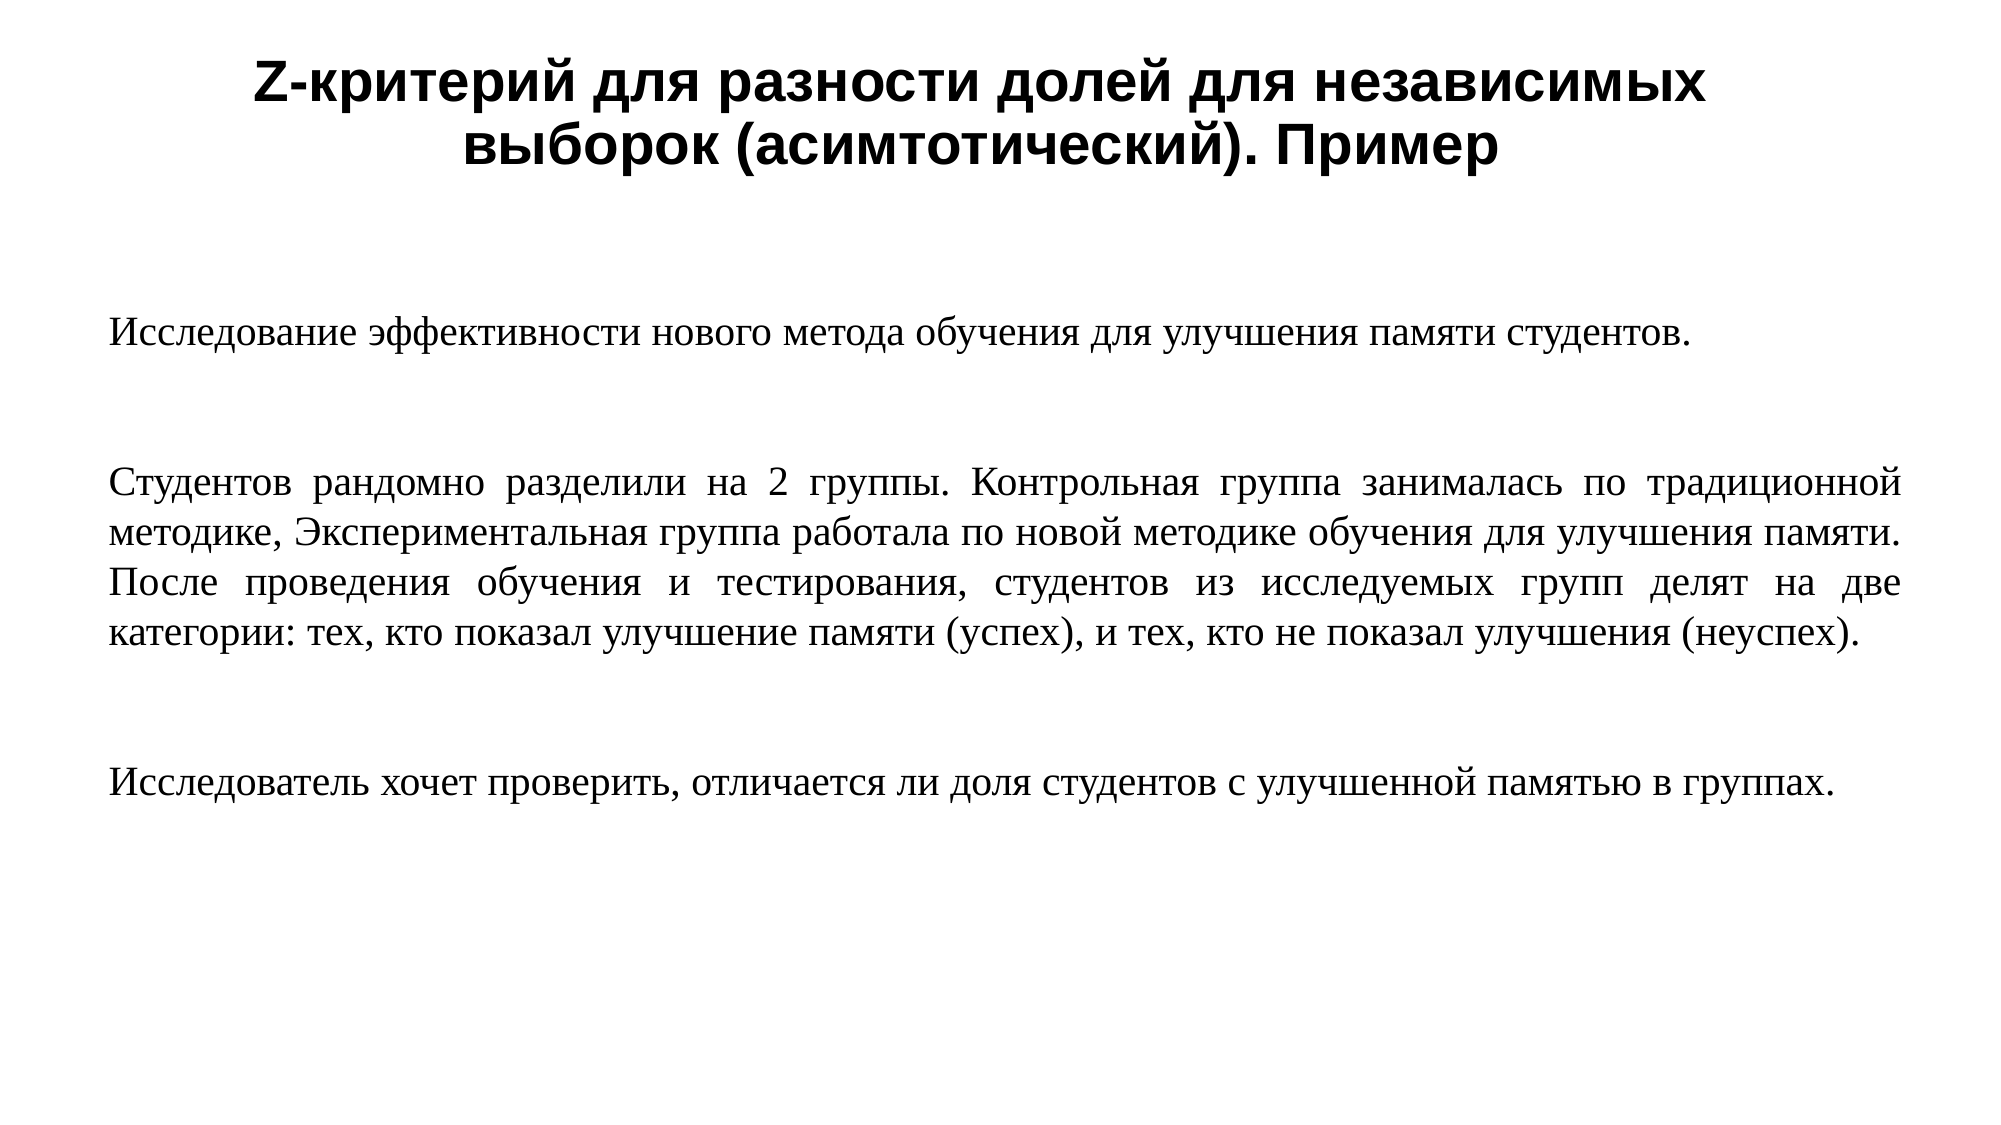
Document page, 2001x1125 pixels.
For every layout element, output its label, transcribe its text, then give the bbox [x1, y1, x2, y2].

title Z-критерий для разности долей для независимых выборок (асимтотический). Пример [223, 43, 1724, 146]
text_box Исследование эффективности нового метода обучения для улучшения памяти студентов. Студентов рандомно разделили на 2 группы. Контрольная группа занималась по традиционной методике, Экспериментальная группа работала по новой методике обучения для улучшения памяти. После проведения обучения и тестирования, студентов из исследуемых групп делят на две категории: тех, кто показал улучшение памяти (успех), и тех, кто не показал улучшения (неуспех). Исследователь хочет проверить, отличается ли доля студентов с улучшенной памятью в группах. [93, 296, 1917, 812]
